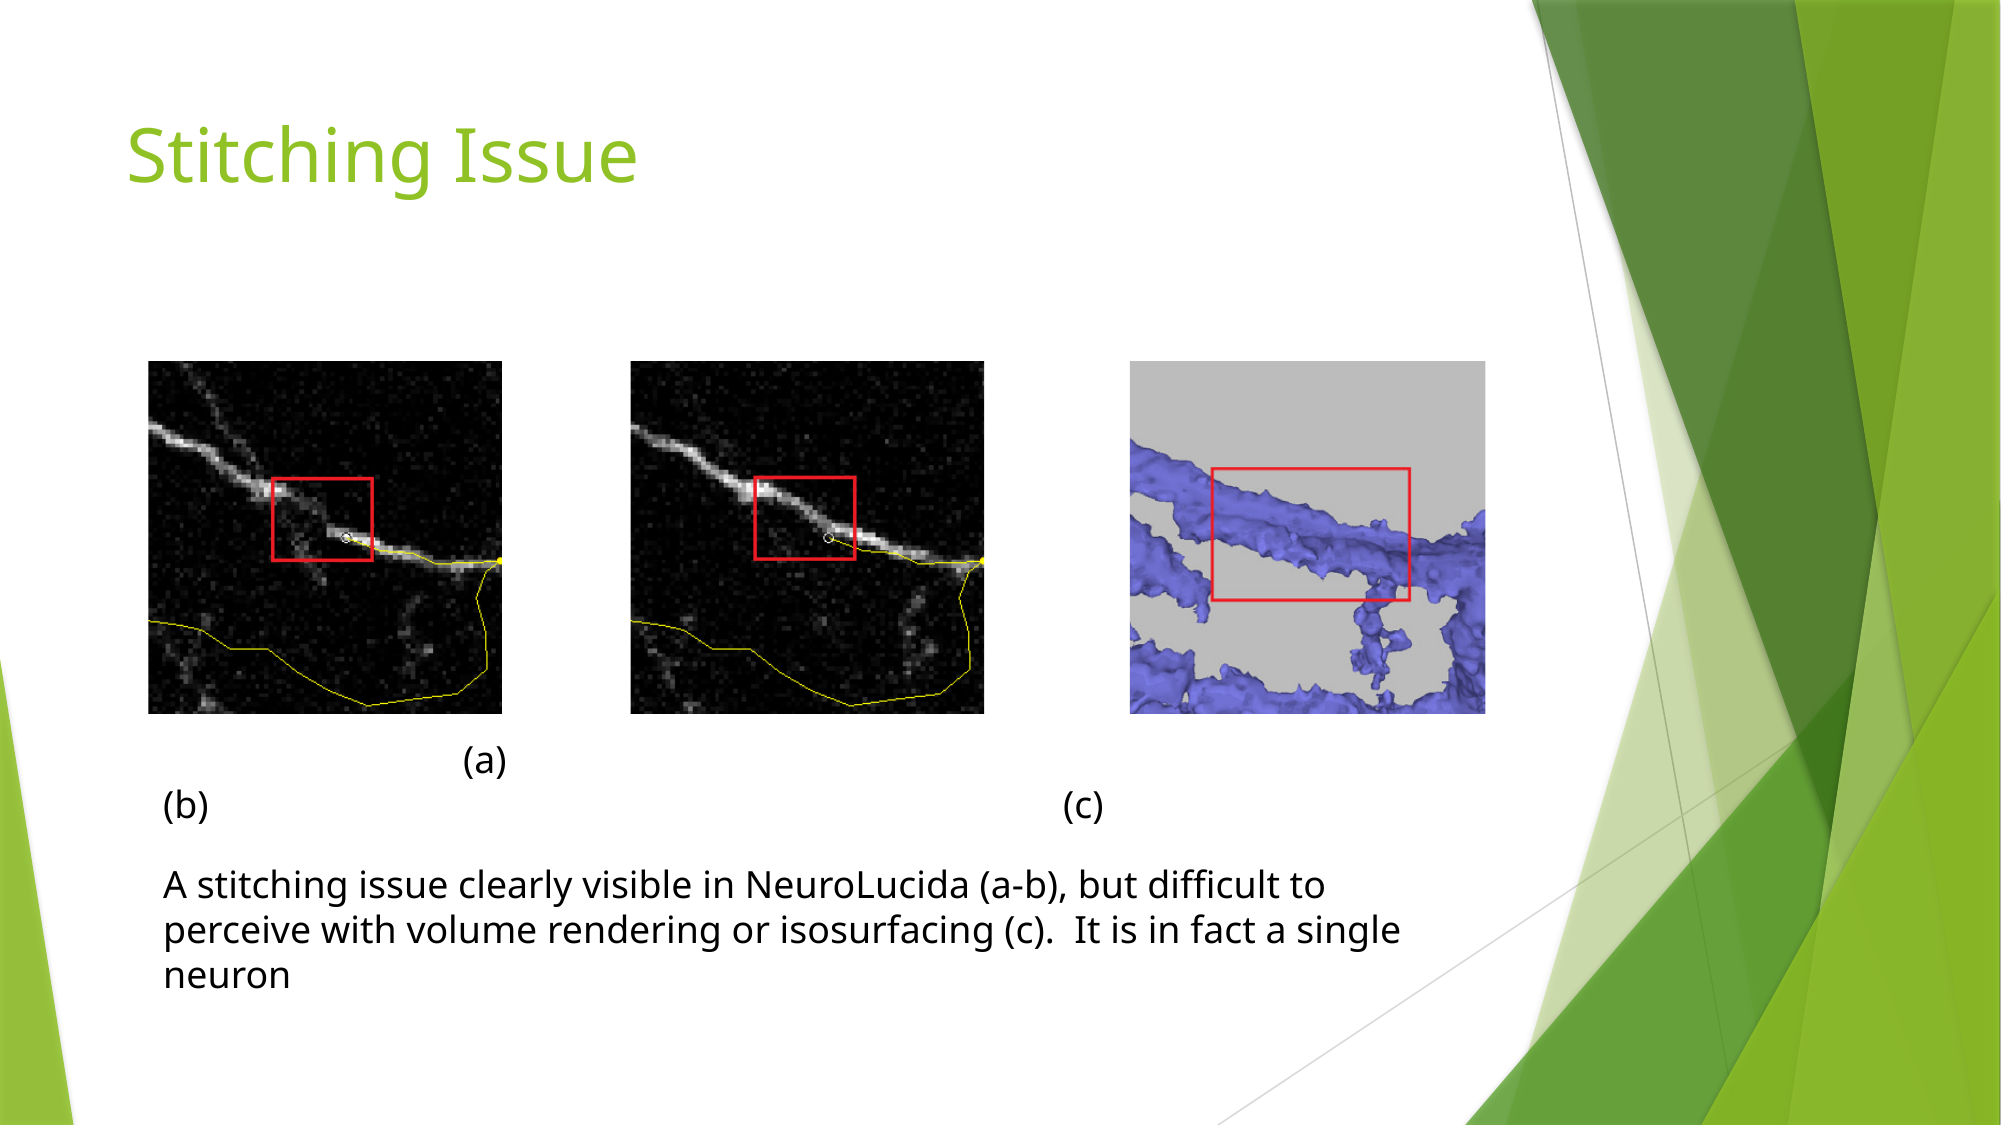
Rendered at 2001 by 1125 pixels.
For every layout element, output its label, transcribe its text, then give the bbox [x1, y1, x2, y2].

picture [1129, 360, 1486, 715]
title Stitching Issue [111, 99, 1522, 317]
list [147, 360, 503, 715]
text_box A stitching issue clearly visible in NeuroLucida (a-b), but difficult to perceive with volume rendering or isosurfacing (c). It is in fact a single neuron [148, 853, 1475, 1004]
picture [630, 360, 985, 715]
text_box (a) (b) (c) [148, 728, 1428, 834]
